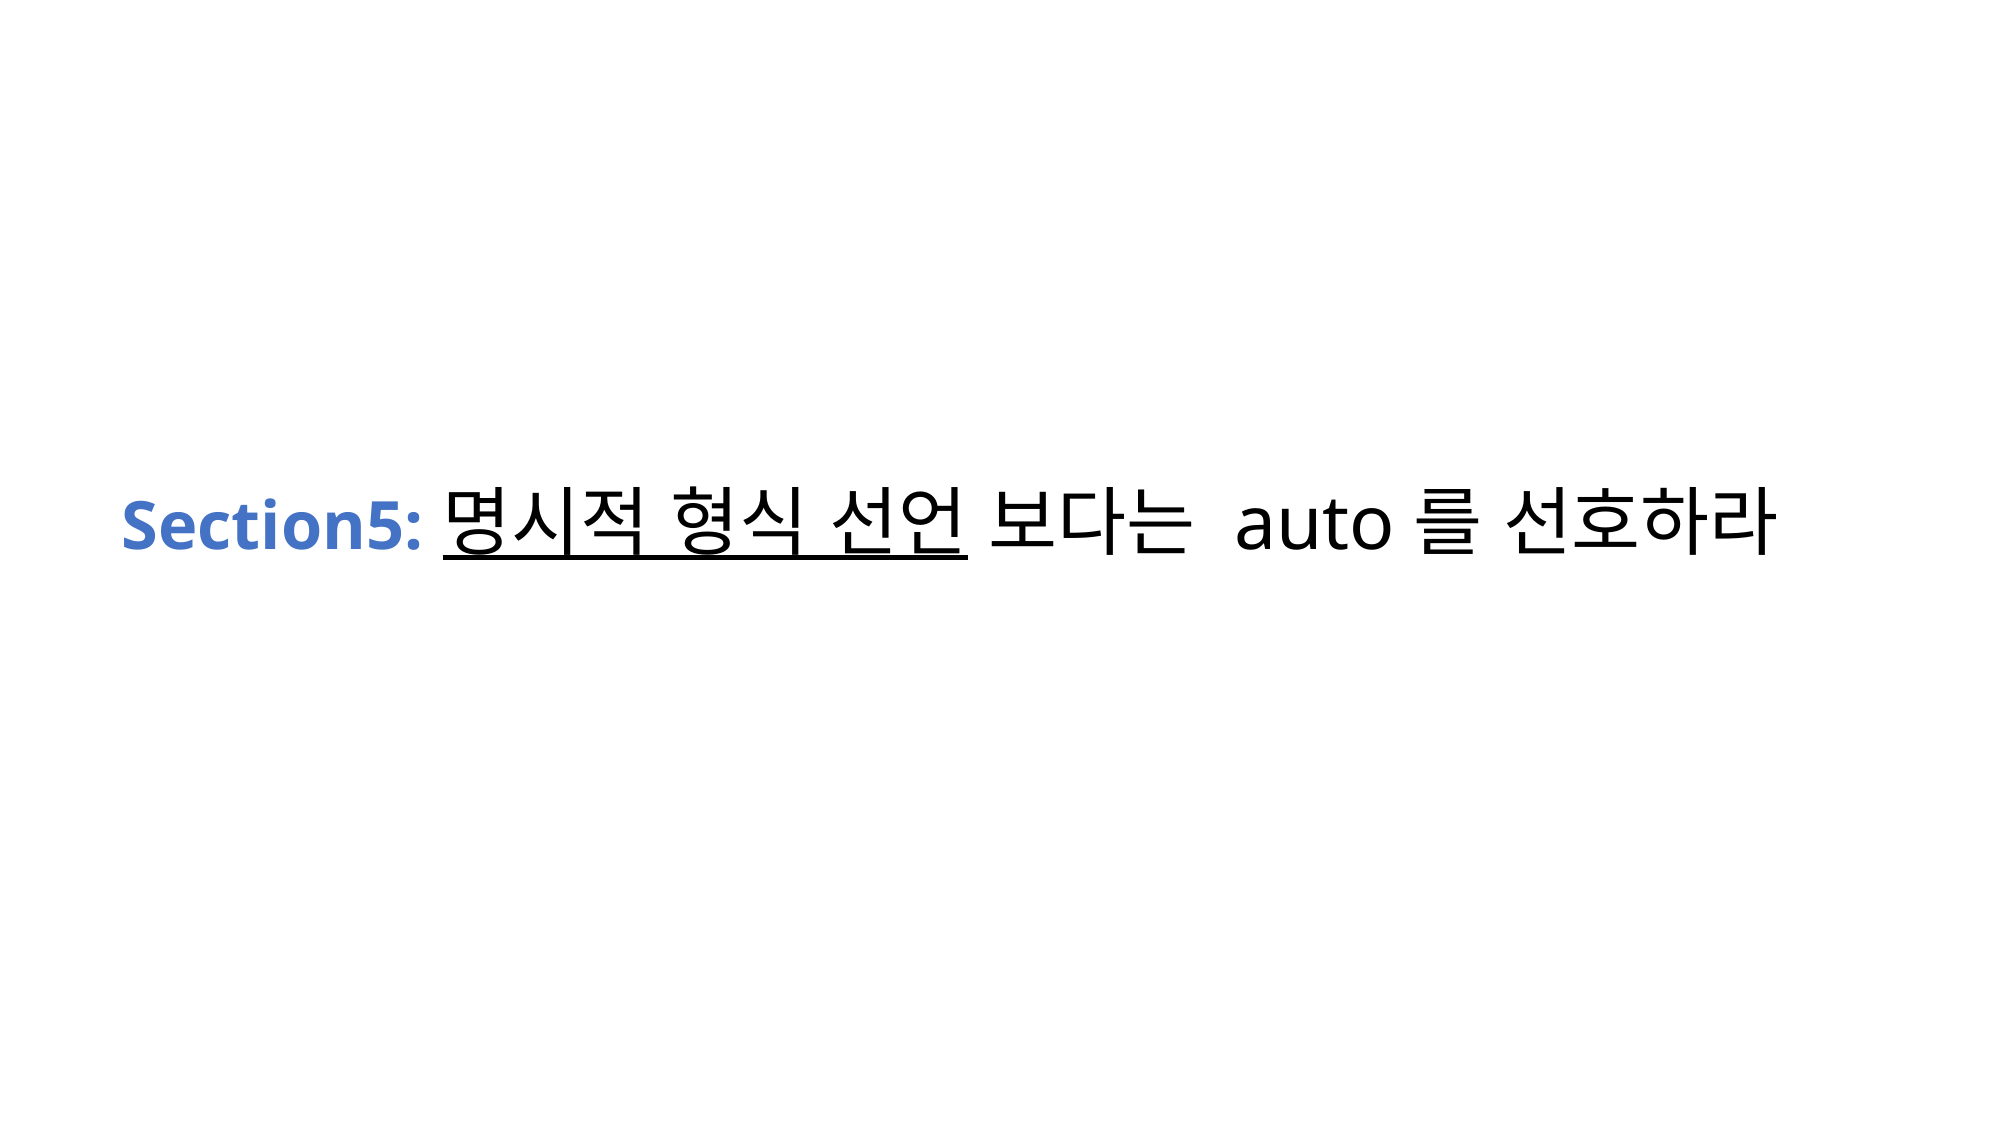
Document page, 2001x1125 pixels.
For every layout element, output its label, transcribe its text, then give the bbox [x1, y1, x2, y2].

title Section5: 명시적 형식 선언 보다는 auto를 선호하라 [106, 416, 1894, 634]
